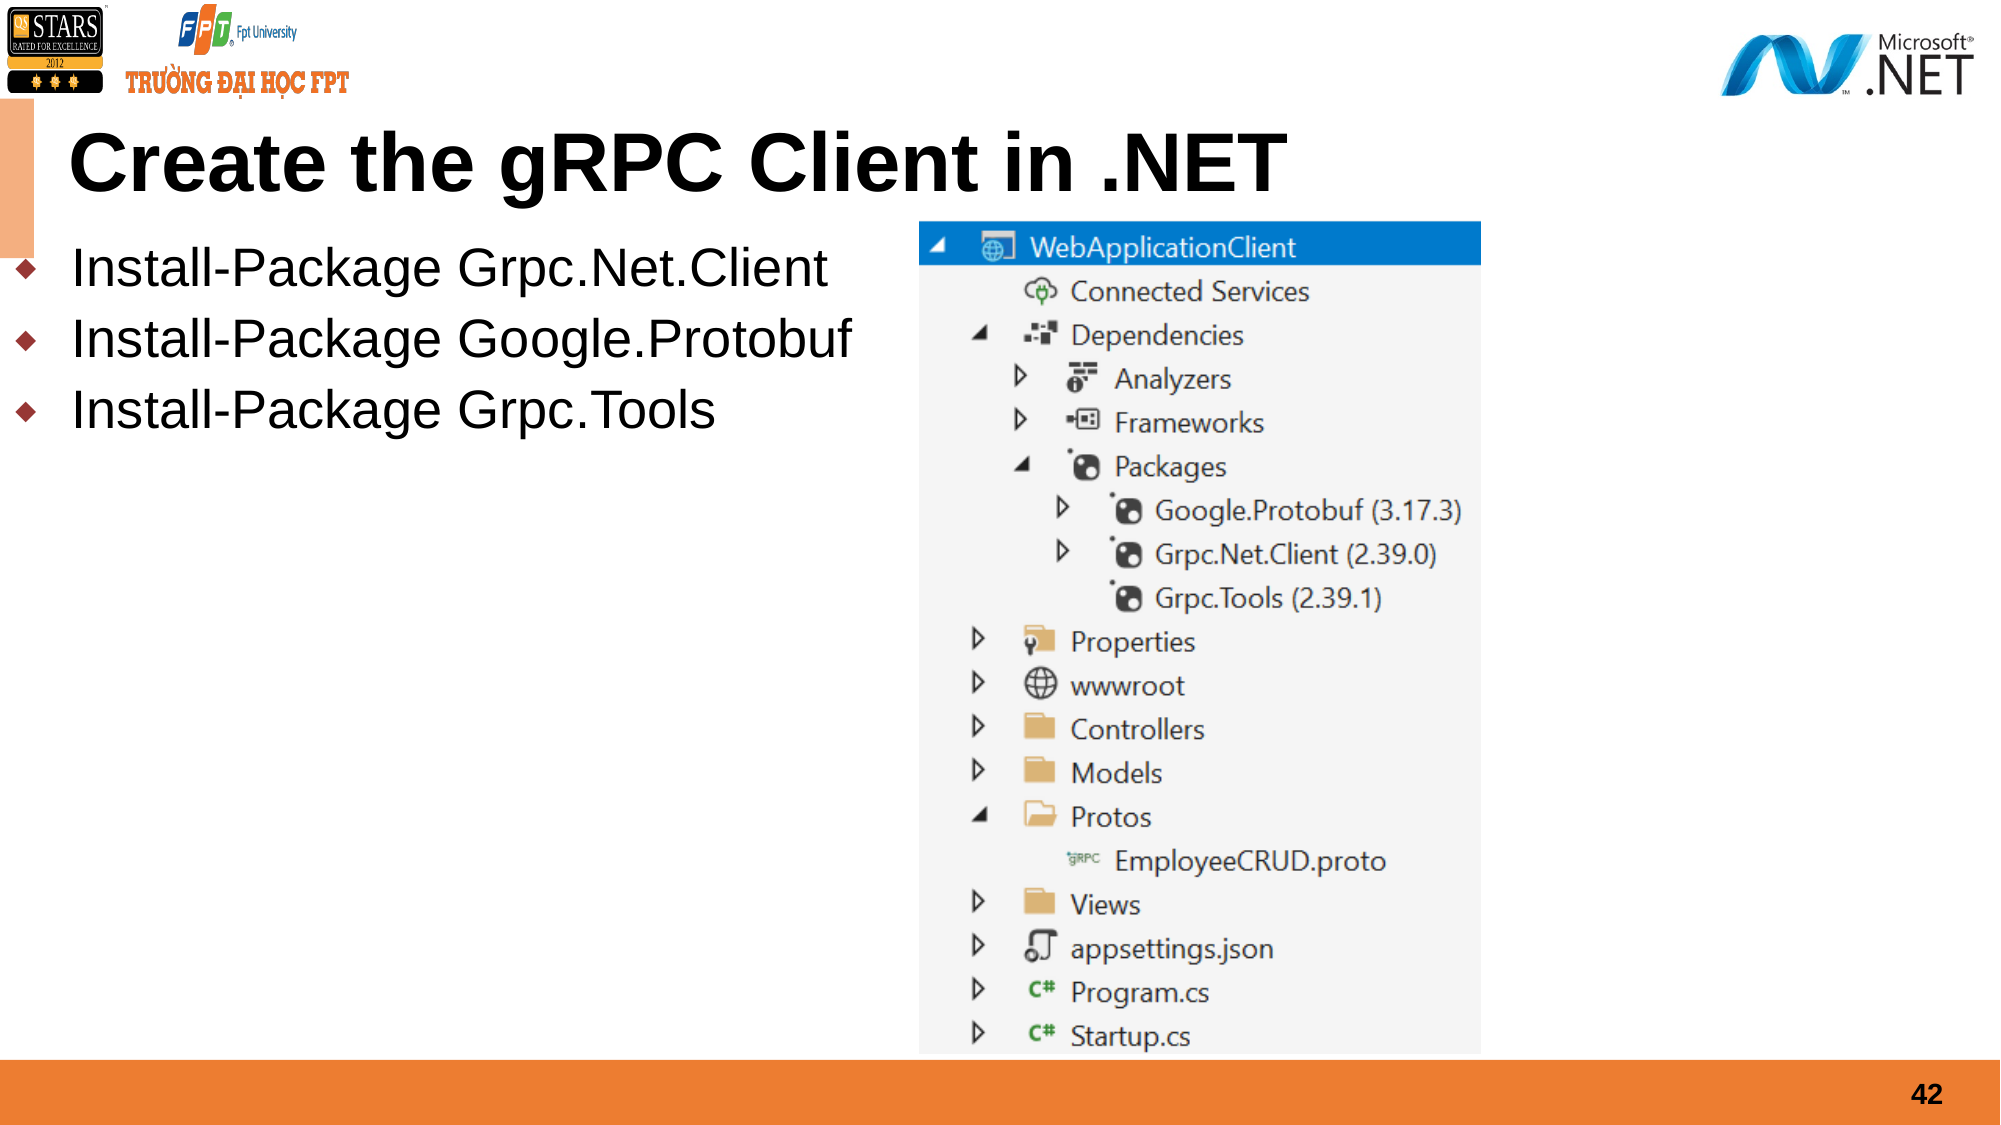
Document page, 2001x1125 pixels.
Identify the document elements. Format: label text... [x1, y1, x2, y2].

picture [1685, 0, 2001, 129]
picture [919, 220, 1481, 1054]
list Install-Package Grpc.Net.Client Install-Package Google.Protobuf Install-Package Grpc.Tools [0, 217, 2000, 1057]
picture [7, 4, 349, 99]
slide_number 42 [1508, 1063, 1959, 1123]
title Create the gRPC Client in .NET [53, 111, 2000, 217]
